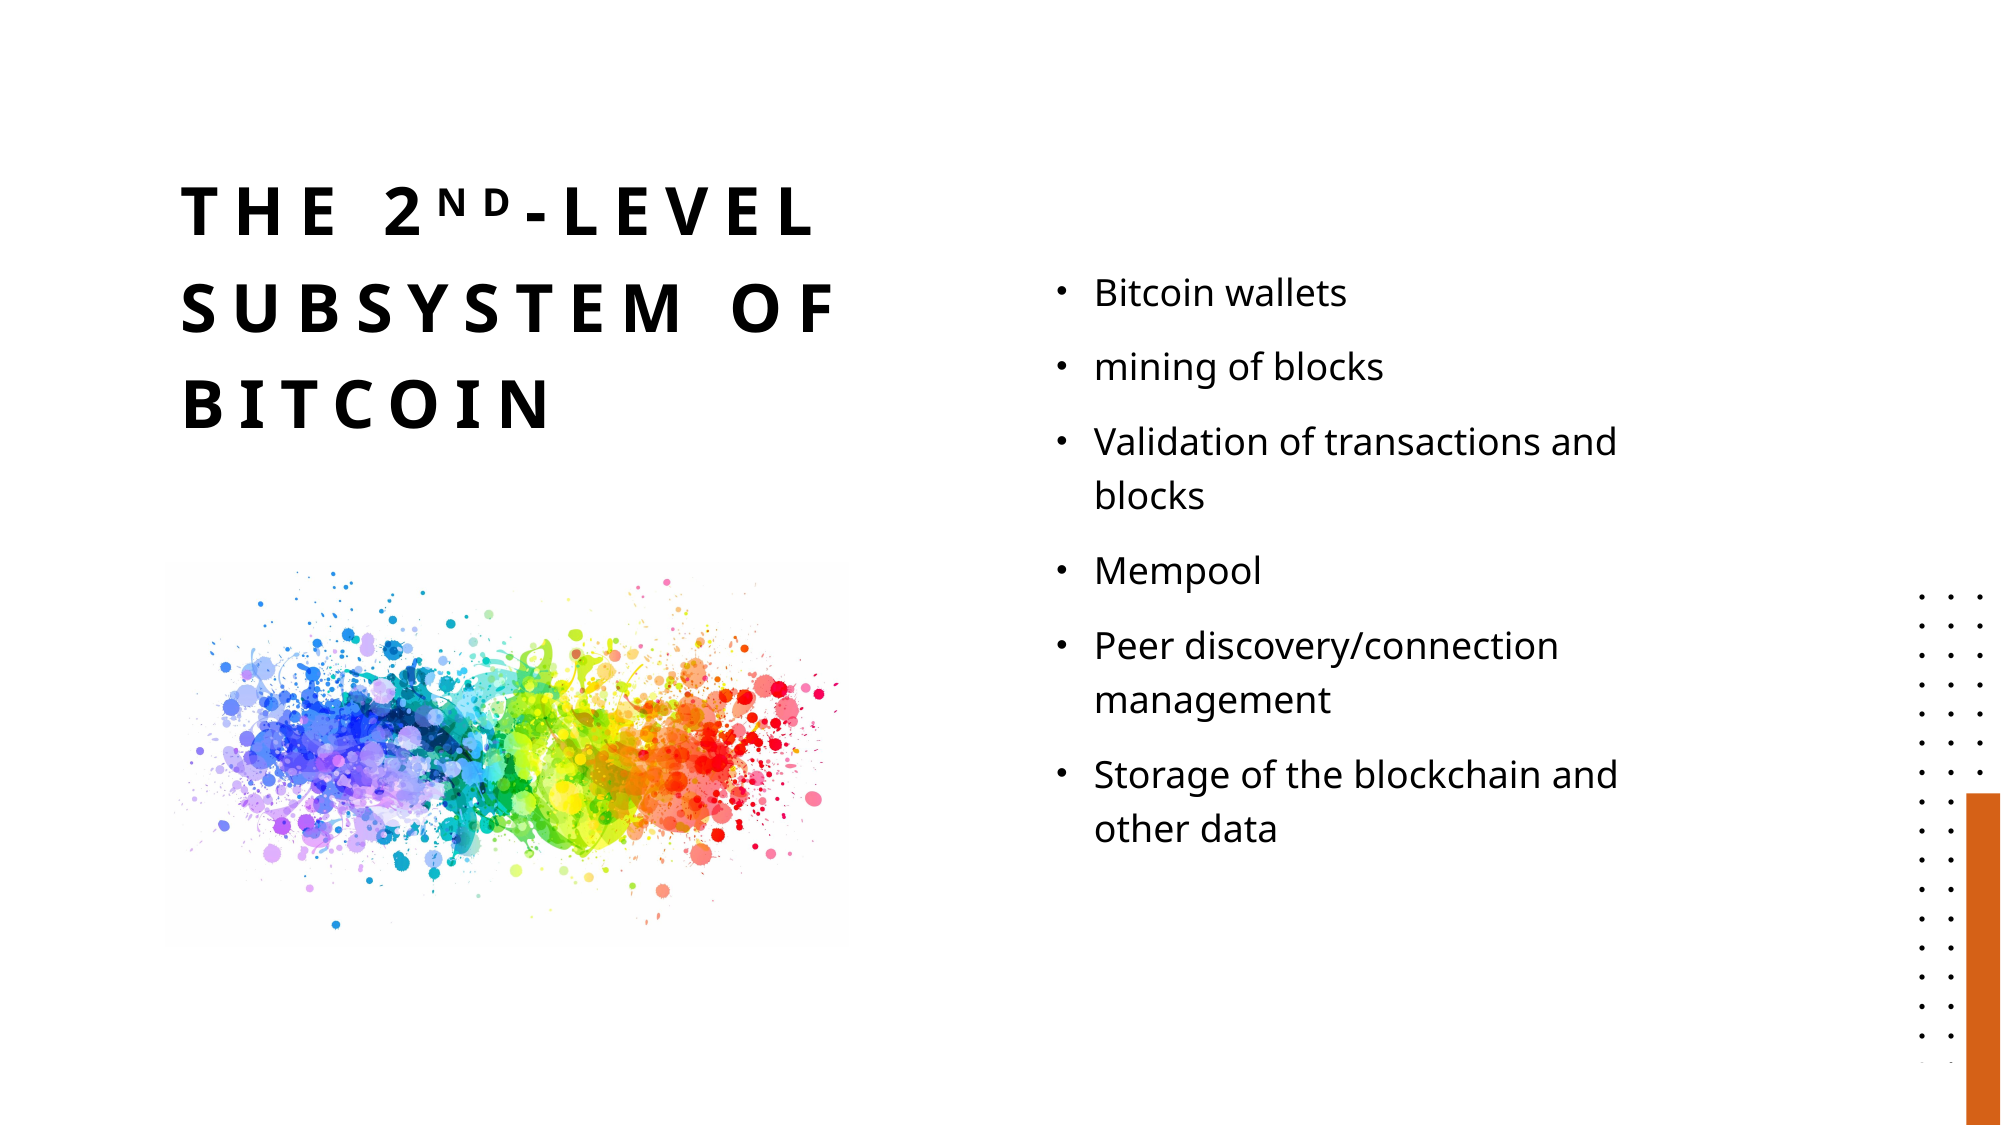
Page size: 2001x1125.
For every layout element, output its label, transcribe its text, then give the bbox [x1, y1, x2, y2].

picture [1907, 582, 1994, 1064]
picture [165, 562, 849, 947]
title The 2nd-level Subsystem of BITCOIN [165, 145, 894, 528]
list Bitcoin wallets mining of blocks Validation of transactions and blocks Mempool Peer discovery/connection management Storage of the blockchain and other data [1041, 186, 1725, 869]
